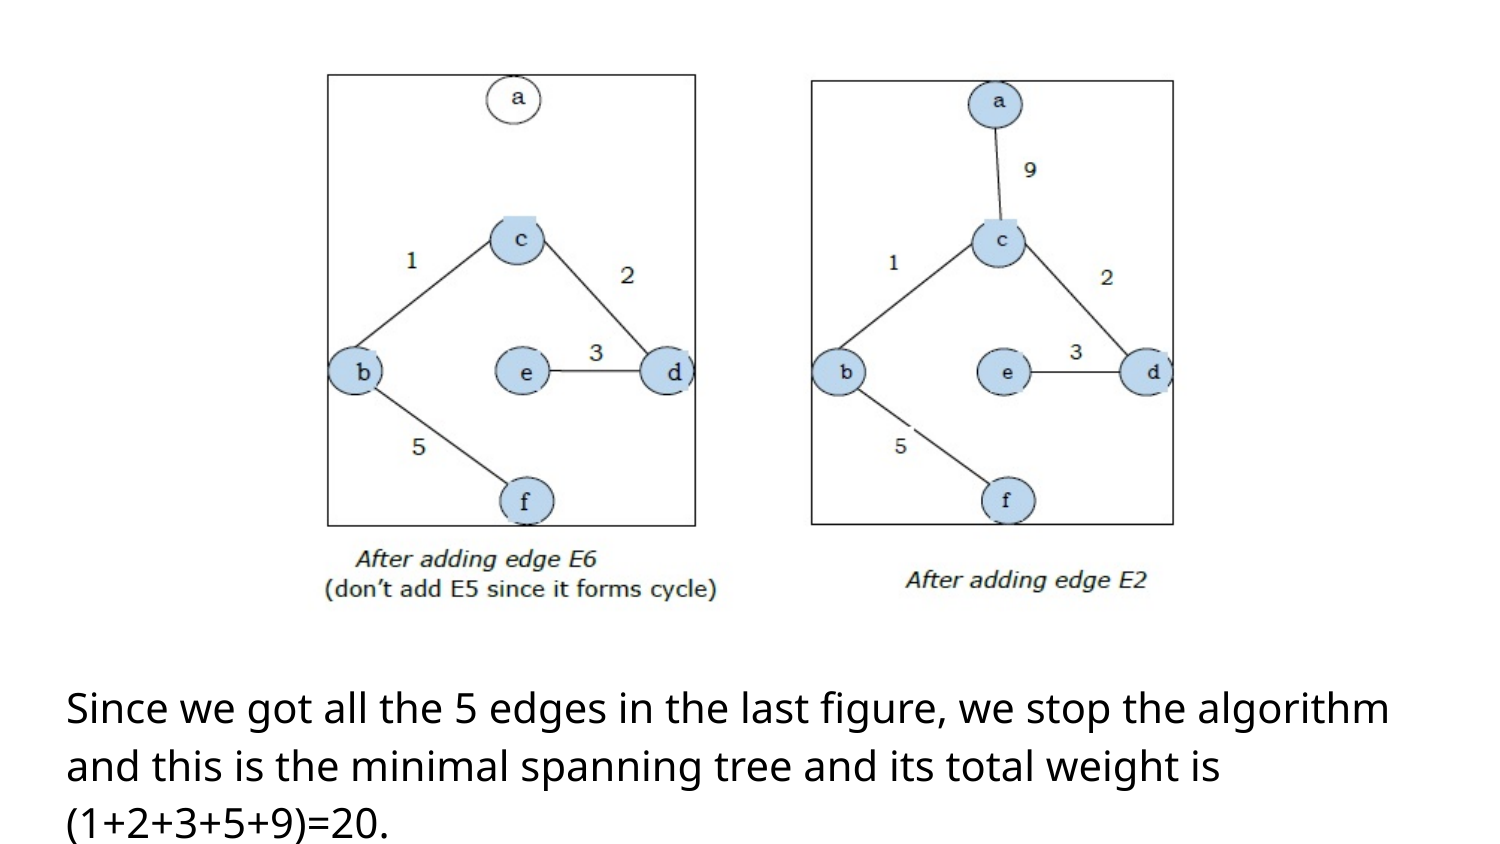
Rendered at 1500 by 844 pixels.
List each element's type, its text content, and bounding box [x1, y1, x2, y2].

title Since we got all the 5 edges in the last figure, we stop the algorithm and this is the minimal spanning tree and its total weight is (1+2+3+5+9)=20. [51, 725, 1449, 844]
picture [302, 61, 1198, 613]
